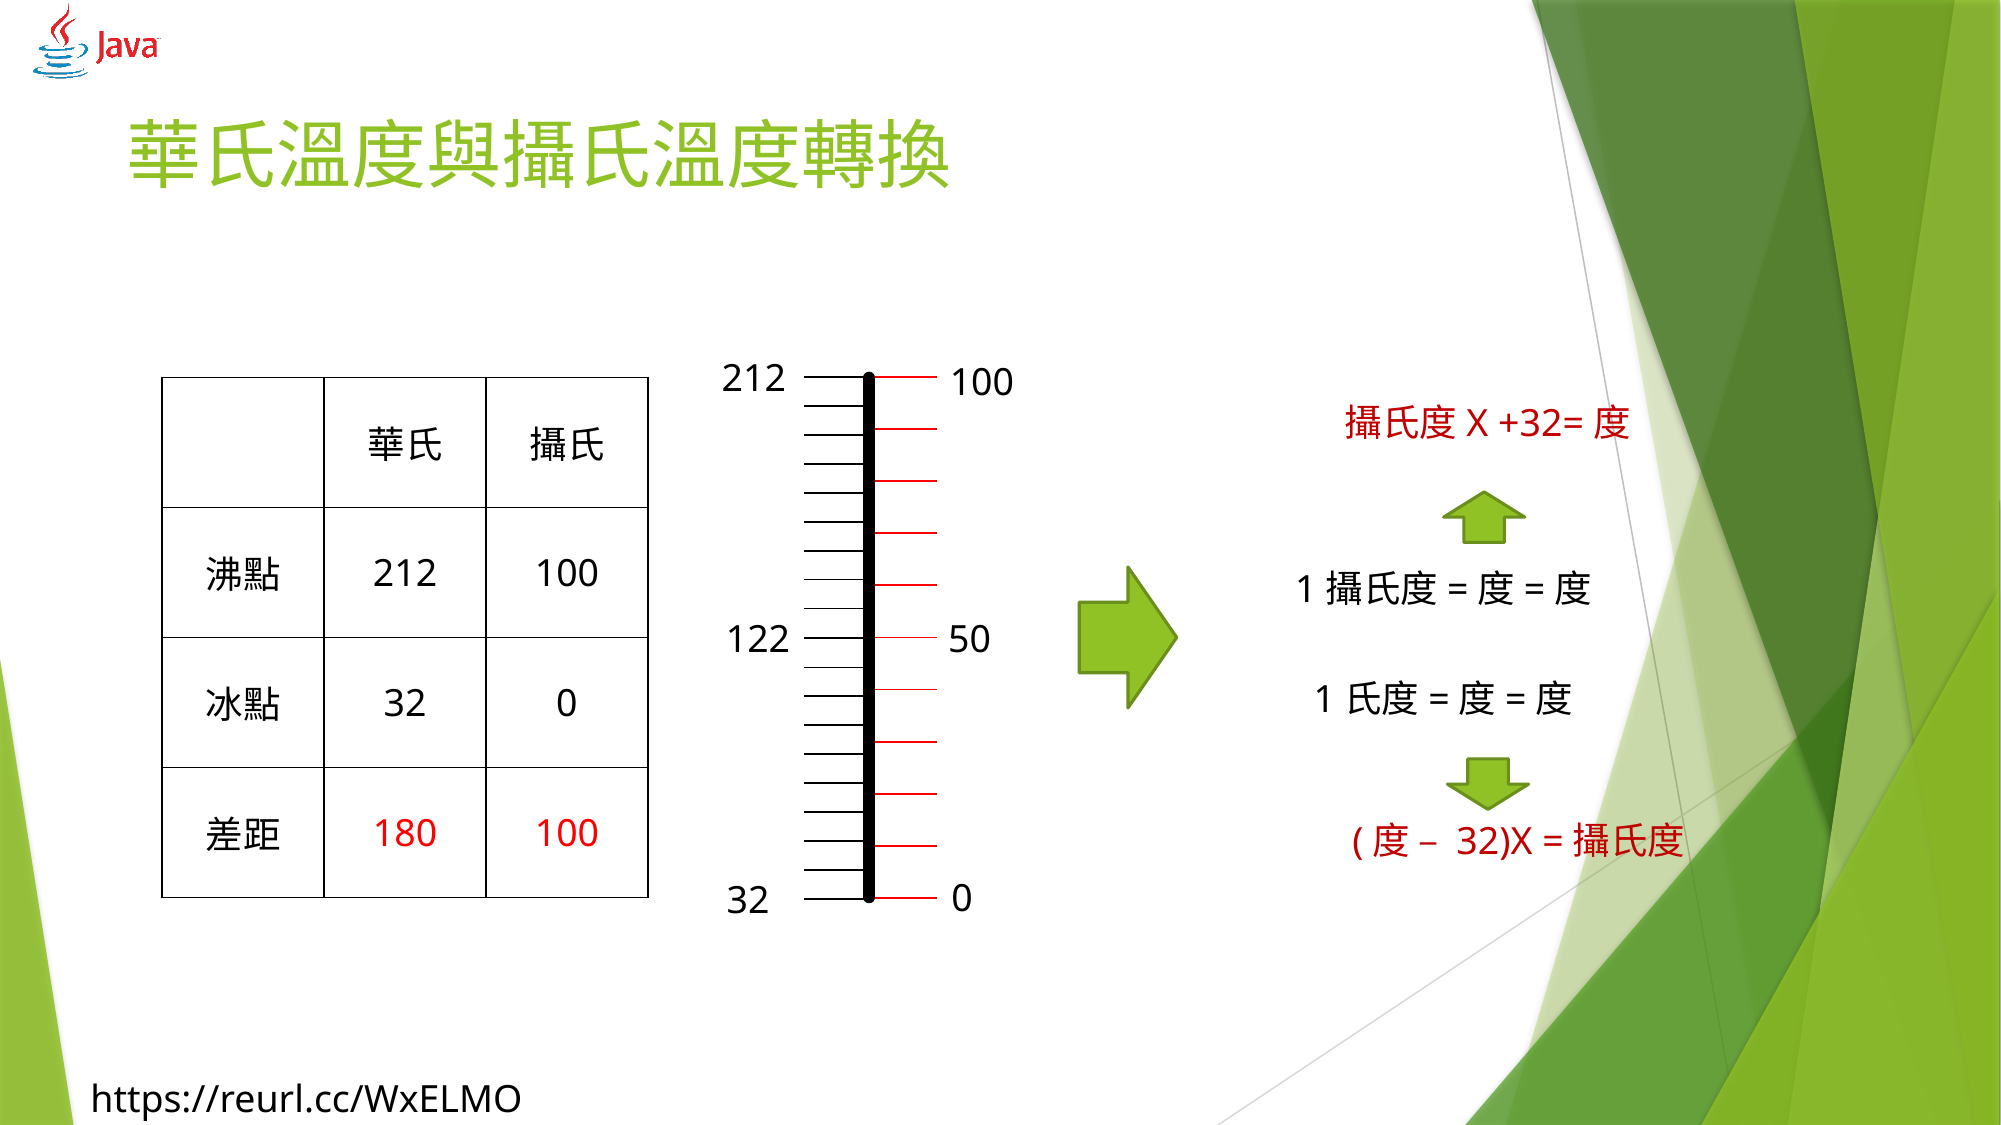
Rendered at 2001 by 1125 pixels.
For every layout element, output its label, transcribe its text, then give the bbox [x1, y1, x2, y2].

text_box 212 [706, 346, 801, 407]
table_cell [804, 755, 863, 782]
table_cell 180 [325, 768, 485, 897]
table_header [163, 378, 323, 507]
table_cell [804, 552, 863, 579]
table_cell [875, 847, 937, 897]
picture [27, 1, 165, 79]
text_box 100 [935, 350, 1030, 411]
table_cell 冰點 [163, 638, 323, 767]
table_cell [875, 482, 937, 532]
table_cell [804, 871, 863, 898]
table_cell [875, 430, 937, 480]
table_cell [804, 813, 863, 840]
table_cell [804, 494, 863, 521]
text_box 122 [711, 607, 806, 668]
table_cell 100 [487, 768, 647, 897]
text_box [1077, 565, 1179, 710]
table_cell [804, 407, 863, 434]
text_box [1442, 490, 1527, 544]
table_cell 差距 [163, 768, 323, 897]
table_cell [875, 586, 937, 637]
table_cell [804, 436, 863, 463]
table_cell 212 [325, 508, 485, 637]
table_cell [875, 795, 937, 845]
table_cell [875, 743, 937, 793]
text_box [1445, 757, 1531, 811]
table_cell [804, 726, 863, 753]
table_cell [804, 580, 863, 608]
table_header 華氏 [325, 378, 485, 507]
table_cell 32 [325, 638, 485, 767]
table_header [804, 378, 863, 405]
text_box 0 [936, 866, 988, 927]
table_cell [804, 842, 863, 869]
title 華氏溫度與攝氏溫度轉換 [111, 99, 1522, 317]
table_cell 100 [487, 508, 647, 637]
table_cell [804, 784, 863, 811]
table_header [875, 378, 937, 428]
table_cell 沸點 [163, 508, 323, 637]
table_cell [804, 668, 863, 695]
table_cell [804, 465, 863, 492]
table_cell [875, 534, 937, 584]
text_box 50 [933, 607, 1006, 667]
table_cell [875, 690, 937, 741]
table_cell [875, 638, 937, 689]
table_cell [804, 697, 863, 724]
table_header [806, 639, 863, 667]
table_cell 0 [487, 638, 647, 767]
table_cell [804, 523, 863, 550]
table_cell [806, 609, 863, 637]
table_header 攝氏 [487, 378, 647, 507]
text_box 32 [711, 868, 785, 929]
